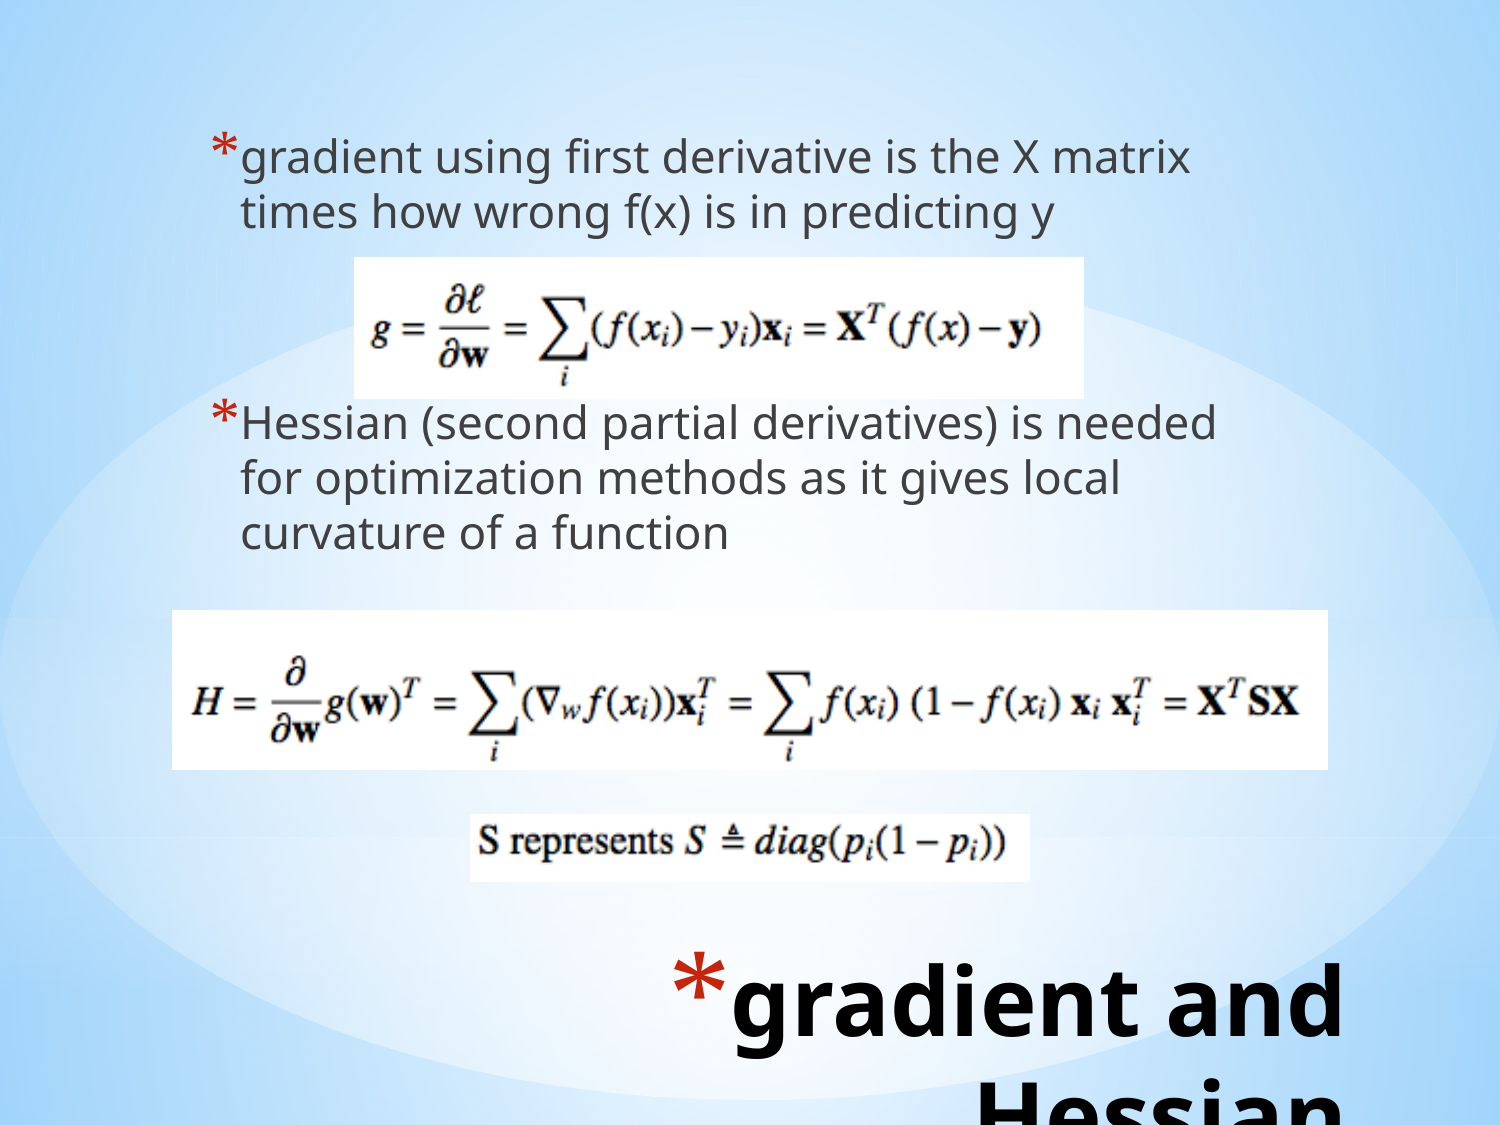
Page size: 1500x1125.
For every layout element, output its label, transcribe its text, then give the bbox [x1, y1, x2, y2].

picture [354, 256, 1085, 400]
picture [172, 610, 1328, 770]
title gradient and Hessian [294, 933, 1363, 1121]
list gradient using first derivative is the X matrix times how wrong f(x) is in predicting y Hessian (second partial derivatives) is needed for optimization methods as it gives local curvature of a function [187, 120, 1238, 608]
picture [470, 814, 1030, 882]
